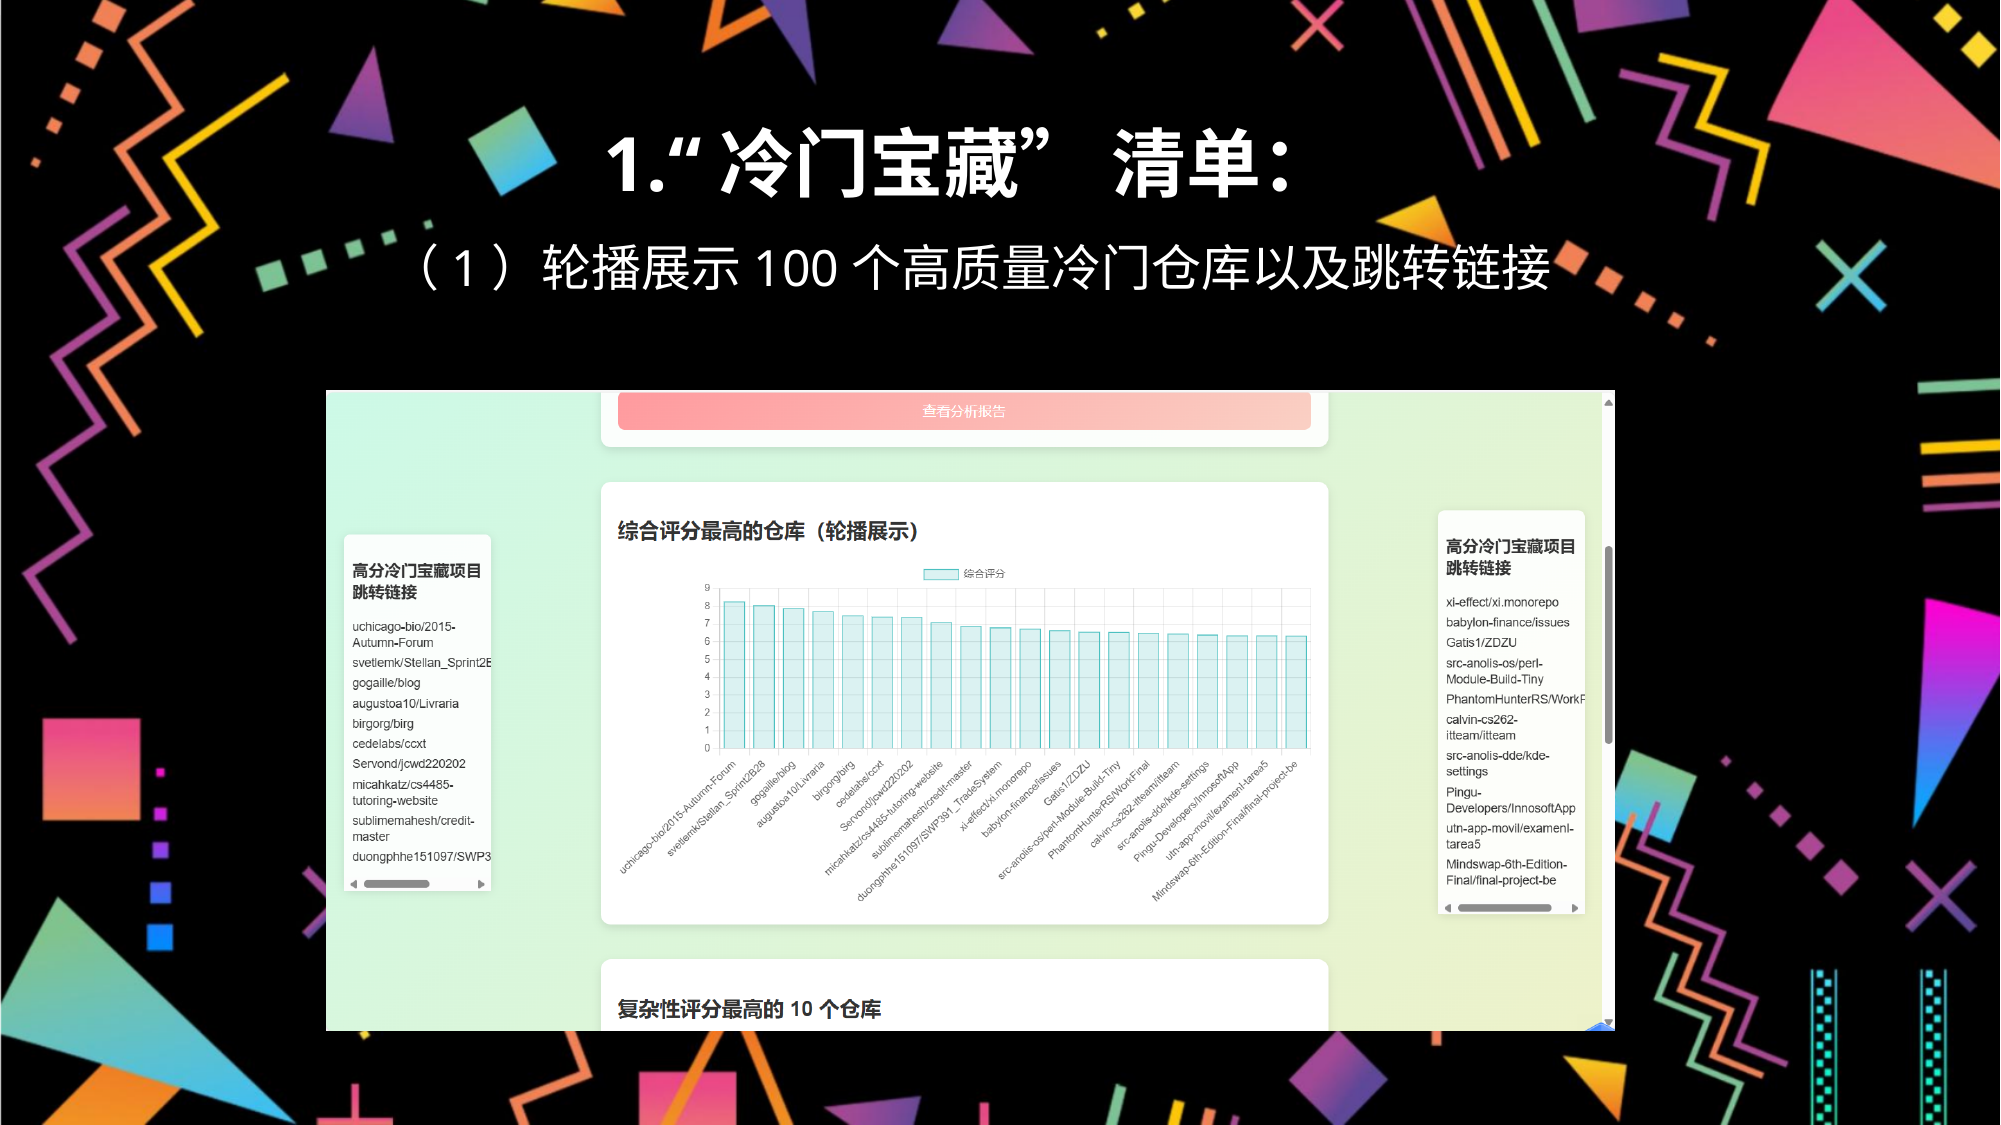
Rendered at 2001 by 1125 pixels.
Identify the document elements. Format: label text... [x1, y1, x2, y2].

picture [3, 0, 1999, 1125]
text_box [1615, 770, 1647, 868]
text_box 1.“冷门宝藏” 清单： （1）轮播展示100个高质量冷门仓库以及跳转链接 [1571, 64, 1898, 304]
text_box 1.“冷门宝藏” 清单： （1）轮播展示100个高质量冷门仓库以及跳转链接 [42, 64, 429, 304]
